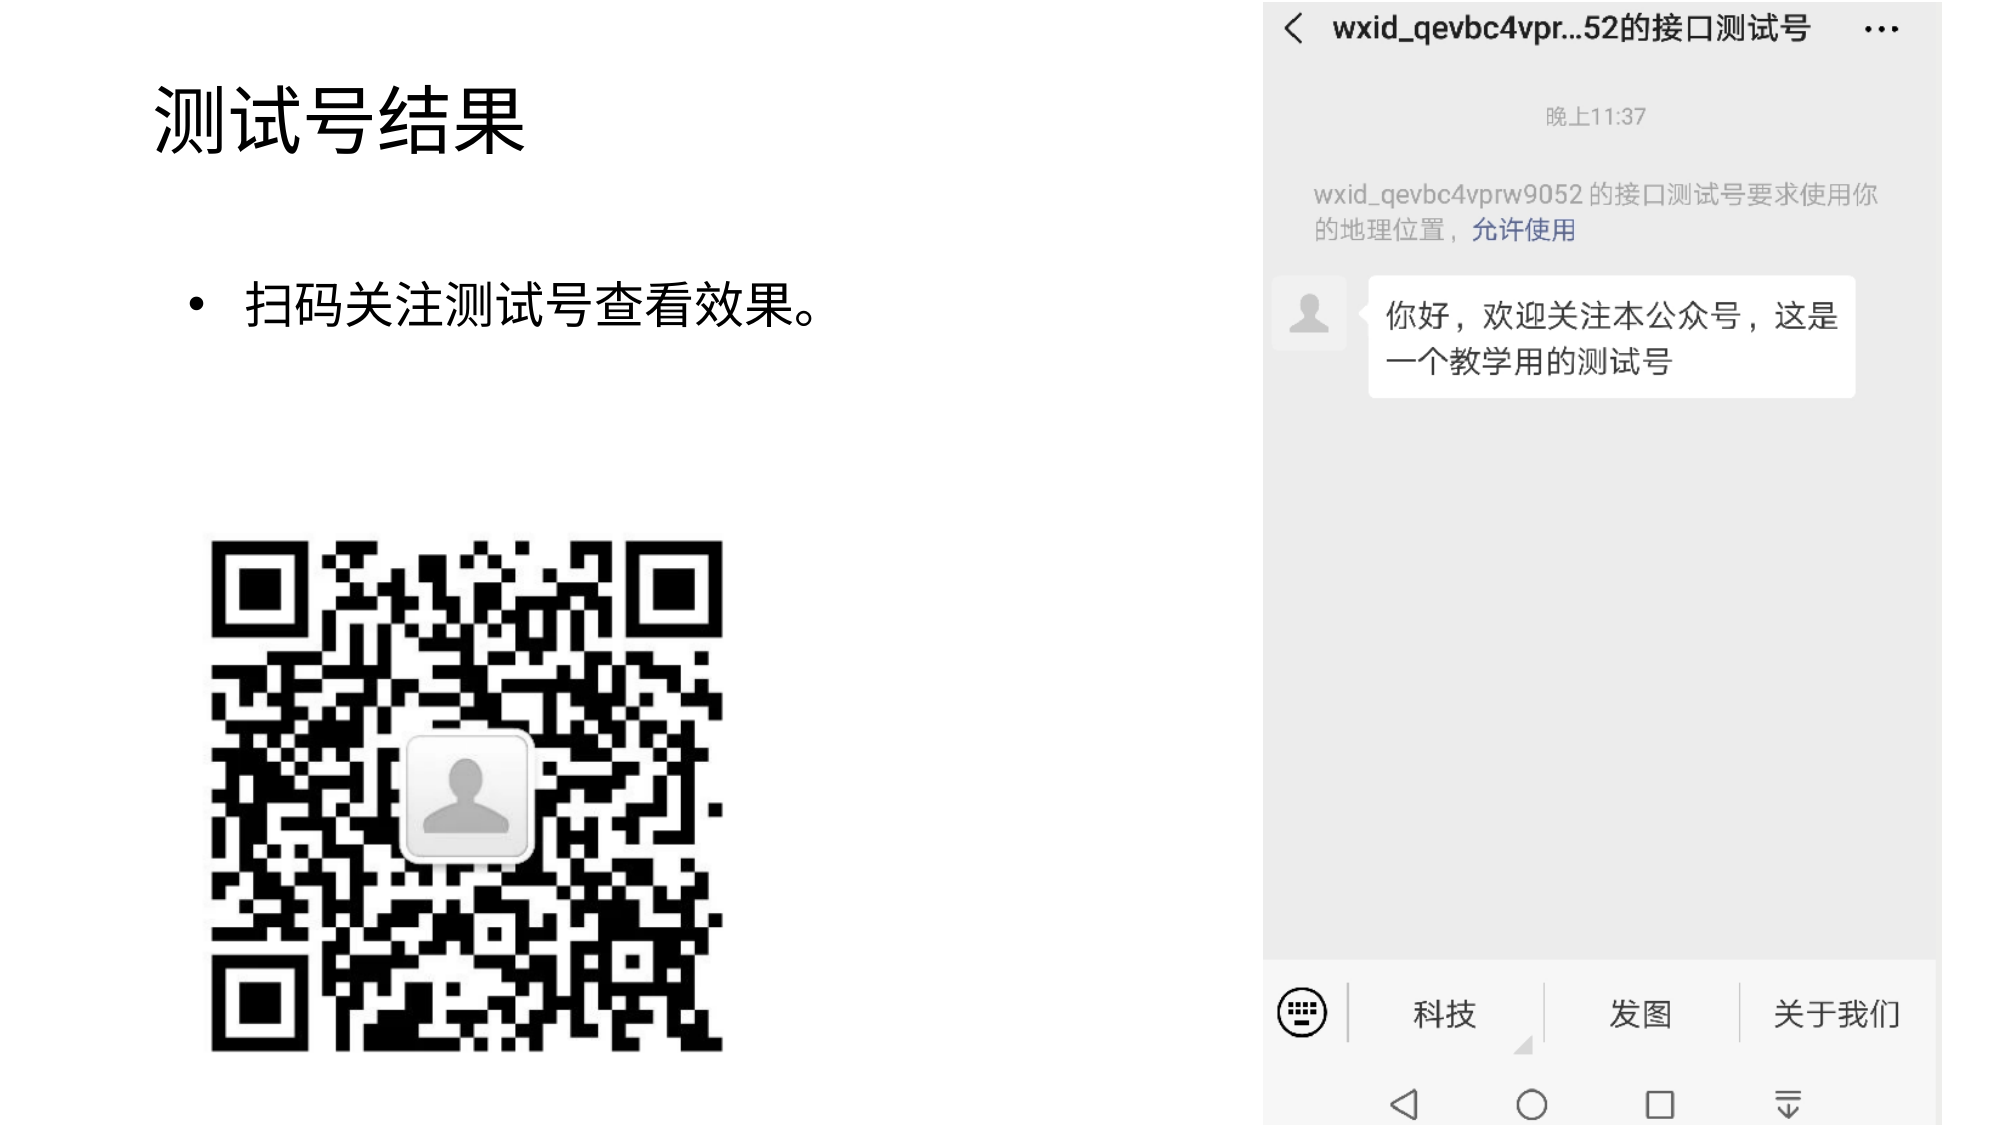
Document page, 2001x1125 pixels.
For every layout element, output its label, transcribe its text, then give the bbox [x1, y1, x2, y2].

title 测试号结果 [137, 59, 1263, 190]
text_box 扫码关注测试号查看效果。 [173, 266, 852, 341]
picture [1263, 2, 1942, 1125]
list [150, 504, 789, 1083]
